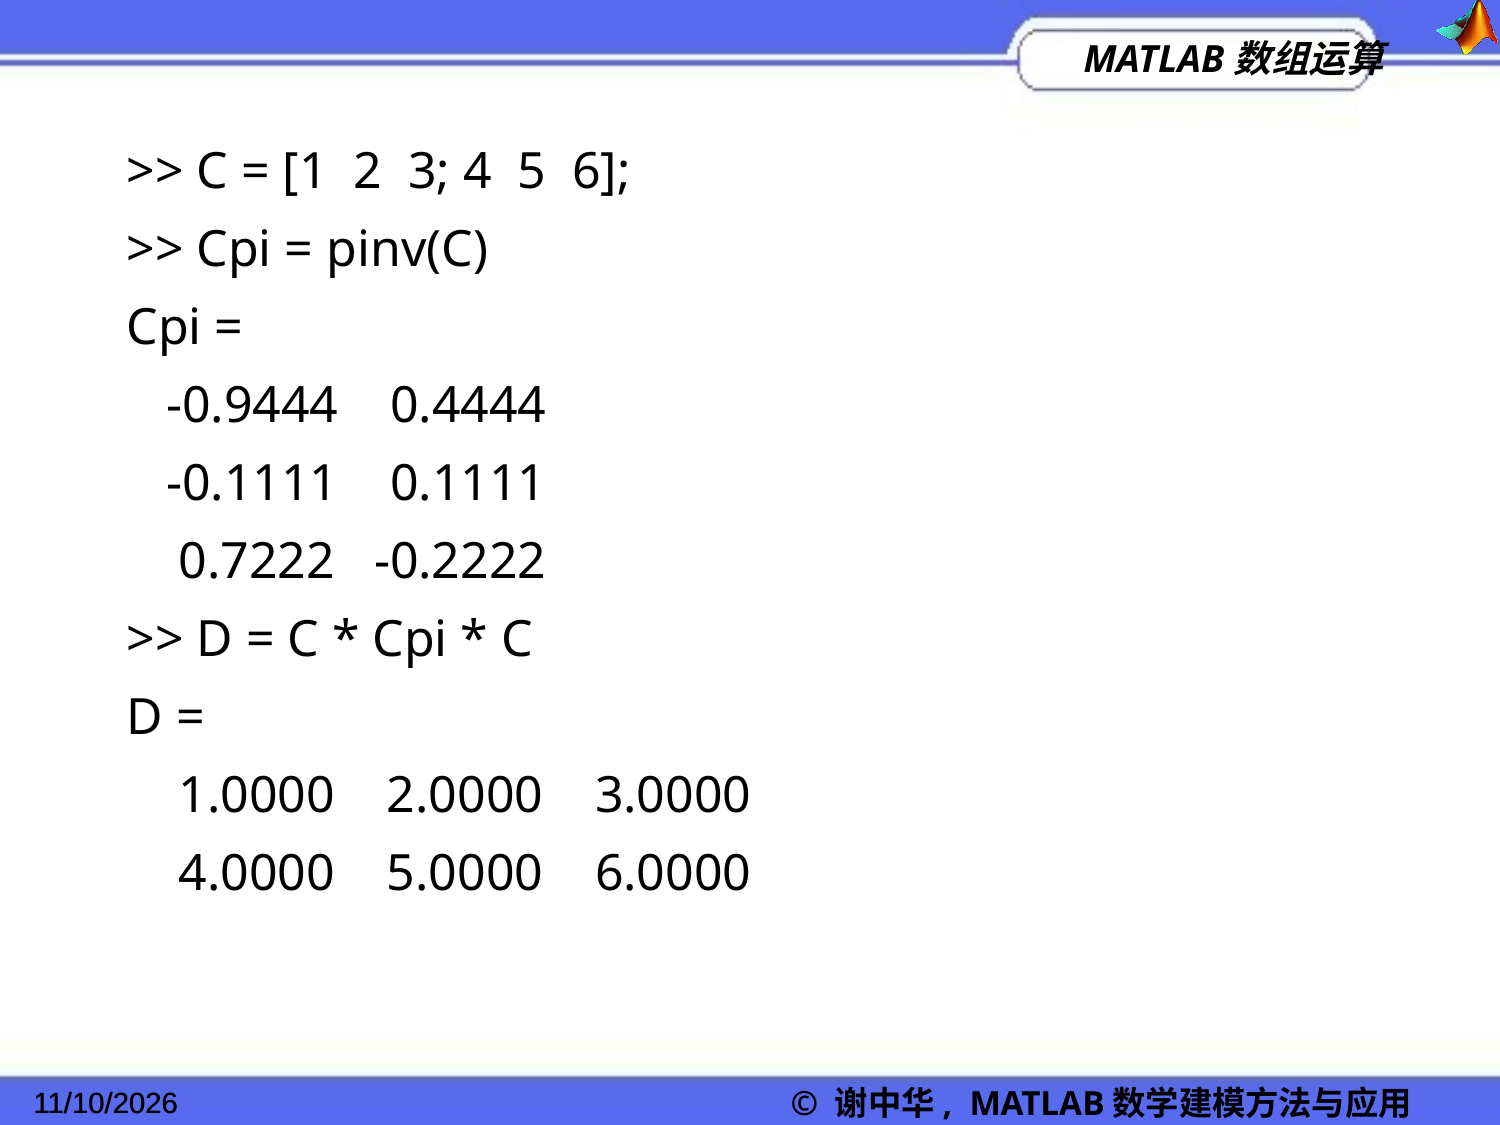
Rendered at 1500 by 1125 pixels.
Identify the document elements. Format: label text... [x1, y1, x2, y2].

footer © 谢中华, MATLAB数学建模方法与应用 [790, 1081, 1495, 1122]
picture [0, 0, 1500, 1125]
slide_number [17, 1077, 369, 1121]
text_box >> C = [1 2 3; 4 5 6]; >> Cpi = pinv(C) Cpi = -0.9444 0.4444 -0.1111 0.1111 0.7222 -0.2222 >> D = C * Cpi * C D = 1.0000 2.0000 3.0000 4.0000 5.0000 6.0000 [112, 113, 1447, 908]
